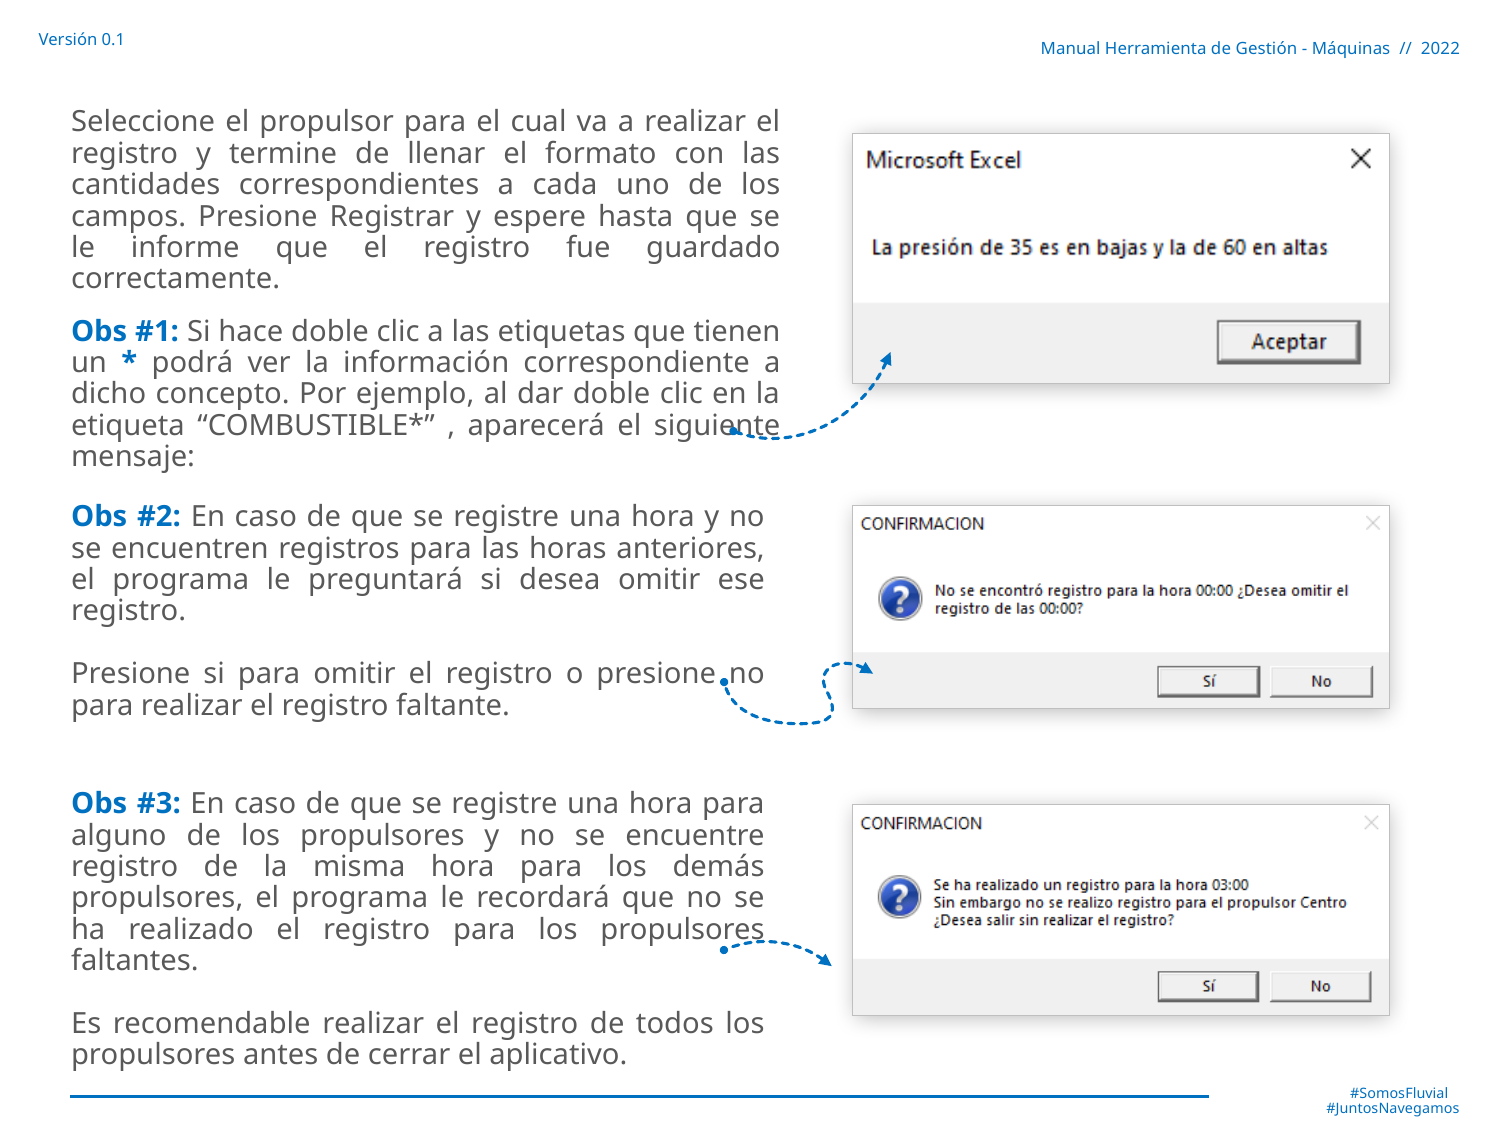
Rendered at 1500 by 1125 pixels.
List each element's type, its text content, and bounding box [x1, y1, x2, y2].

picture [852, 133, 1390, 384]
picture [852, 505, 1390, 709]
text_box [720, 662, 852, 725]
text_box Obs #3: En caso de que se registre una hora para alguno de los propulsores y no se encuentre registro de la misma hora para los demás propulsores, el programa le recordará que no se ha realizado el registro para los propulsores faltantes. Es recomendable realizar el registro de todos los propulsores antes de cerrar el aplicativo. [55, 780, 781, 1040]
text_box [729, 309, 874, 439]
text_box Obs #2: En caso de que se registre una hora y no se encuentren registros para las horas anteriores, el programa le preguntará si desea omitir ese registro. Presione si para omitir el registro o presione no para realizar el registro faltante. [55, 494, 781, 698]
text_box [719, 941, 832, 1044]
text_box Seleccione el propulsor para el cual va a realizar el registro y termine de llenar el formato con las cantidades correspondientes a cada uno de los campos. Presione Registrar y espere hasta que se le informe que el registro fue guardado correctamente. Obs #1: Si hace doble clic a las etiquetas que tienen un * podrá ver la información correspondiente a dicho concepto. Por ejemplo, al dar doble clic en la etiqueta “COMBUSTIBLE*” , aparecerá el siguiente mensaje: [56, 99, 796, 414]
picture [852, 804, 1390, 1016]
